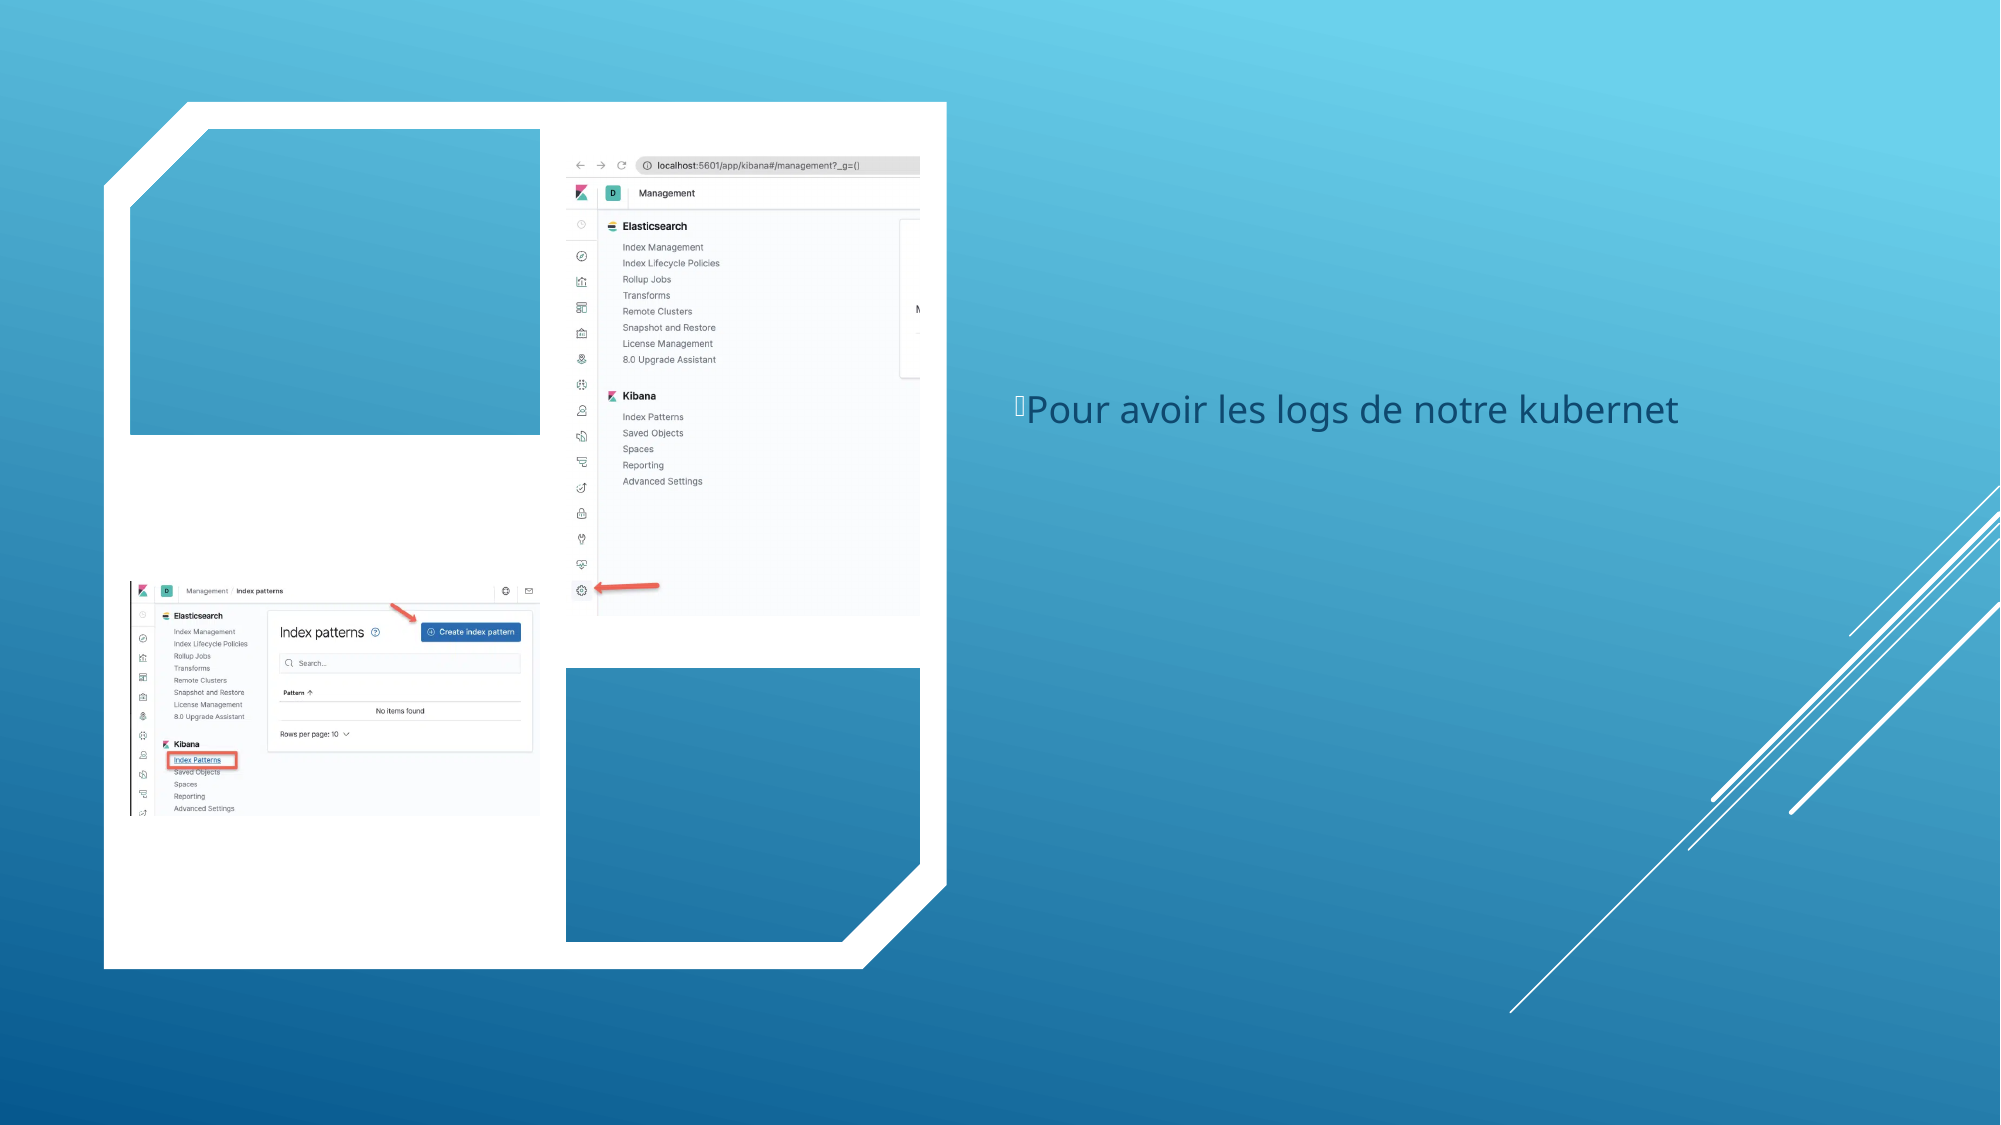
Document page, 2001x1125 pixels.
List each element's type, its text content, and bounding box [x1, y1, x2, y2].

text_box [1510, 485, 2000, 1013]
text_box [0, 0, 2000, 1125]
text_box [102, 100, 948, 971]
picture [566, 155, 920, 616]
text_box [565, 667, 921, 944]
text_box Pour avoir les logs de notre kubernet [999, 112, 1791, 706]
picture [130, 581, 540, 816]
text_box [129, 128, 542, 436]
